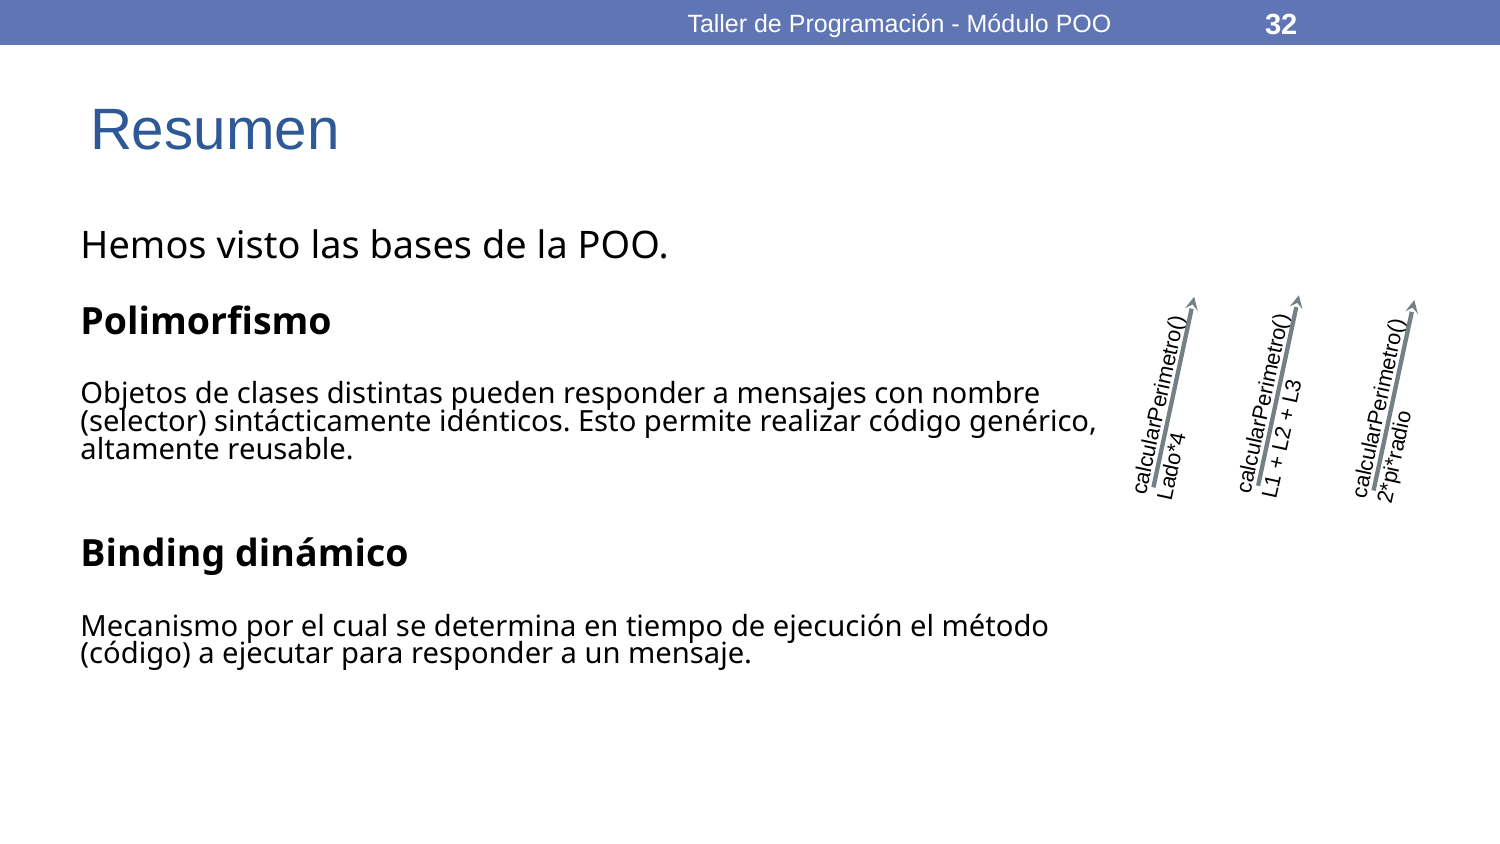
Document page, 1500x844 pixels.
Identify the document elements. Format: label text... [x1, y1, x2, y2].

title Resumen [75, 65, 1425, 188]
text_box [1218, 289, 1332, 518]
list Hemos visto las bases de la POO. Polimorfismo Objetos de clases distintas pueden responder a mensajes con nombre (selector) sintácticamente idénticos. Esto permite realizar código genérico, altamente reusable. Binding dinámico Mecanismo por el cual se determina en tiempo de ejecución el método (código) a ejecutar para responder a un mensaje. [65, 221, 1133, 822]
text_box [1113, 291, 1215, 519]
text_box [1333, 294, 1447, 523]
footer Taller de Programación - Módulo POO [562, 2, 1238, 43]
slide_number 32 [1250, 2, 1425, 43]
